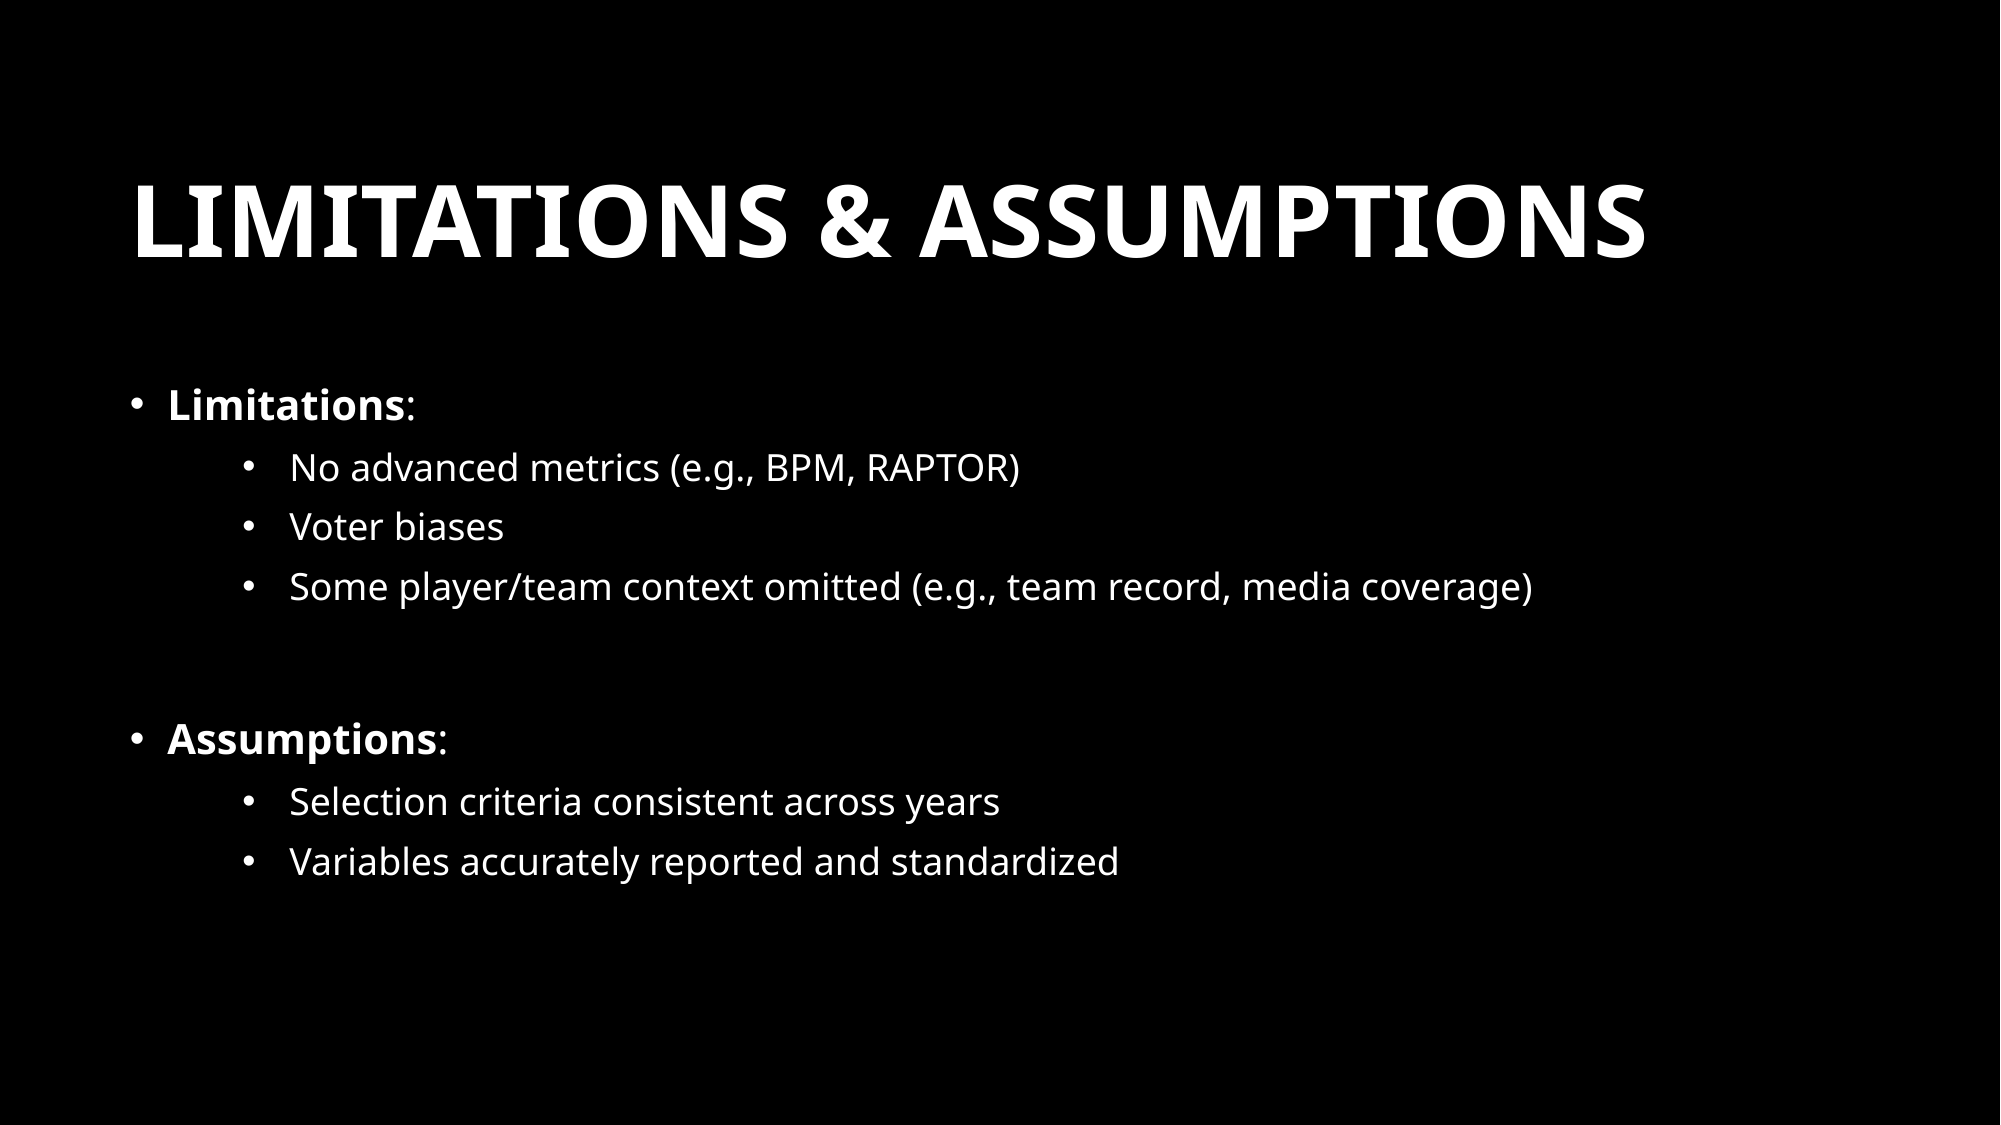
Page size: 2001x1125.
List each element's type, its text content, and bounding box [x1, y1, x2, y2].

list Limitations: No advanced metrics (e.g., BPM, RAPTOR) Voter biases Some player/team context omitted (e.g., team record, media coverage) Assumptions: Selection criteria consistent across years Variables accurately reported and standardized [114, 366, 1869, 1054]
title Limitations & assumptions [114, 149, 1869, 365]
